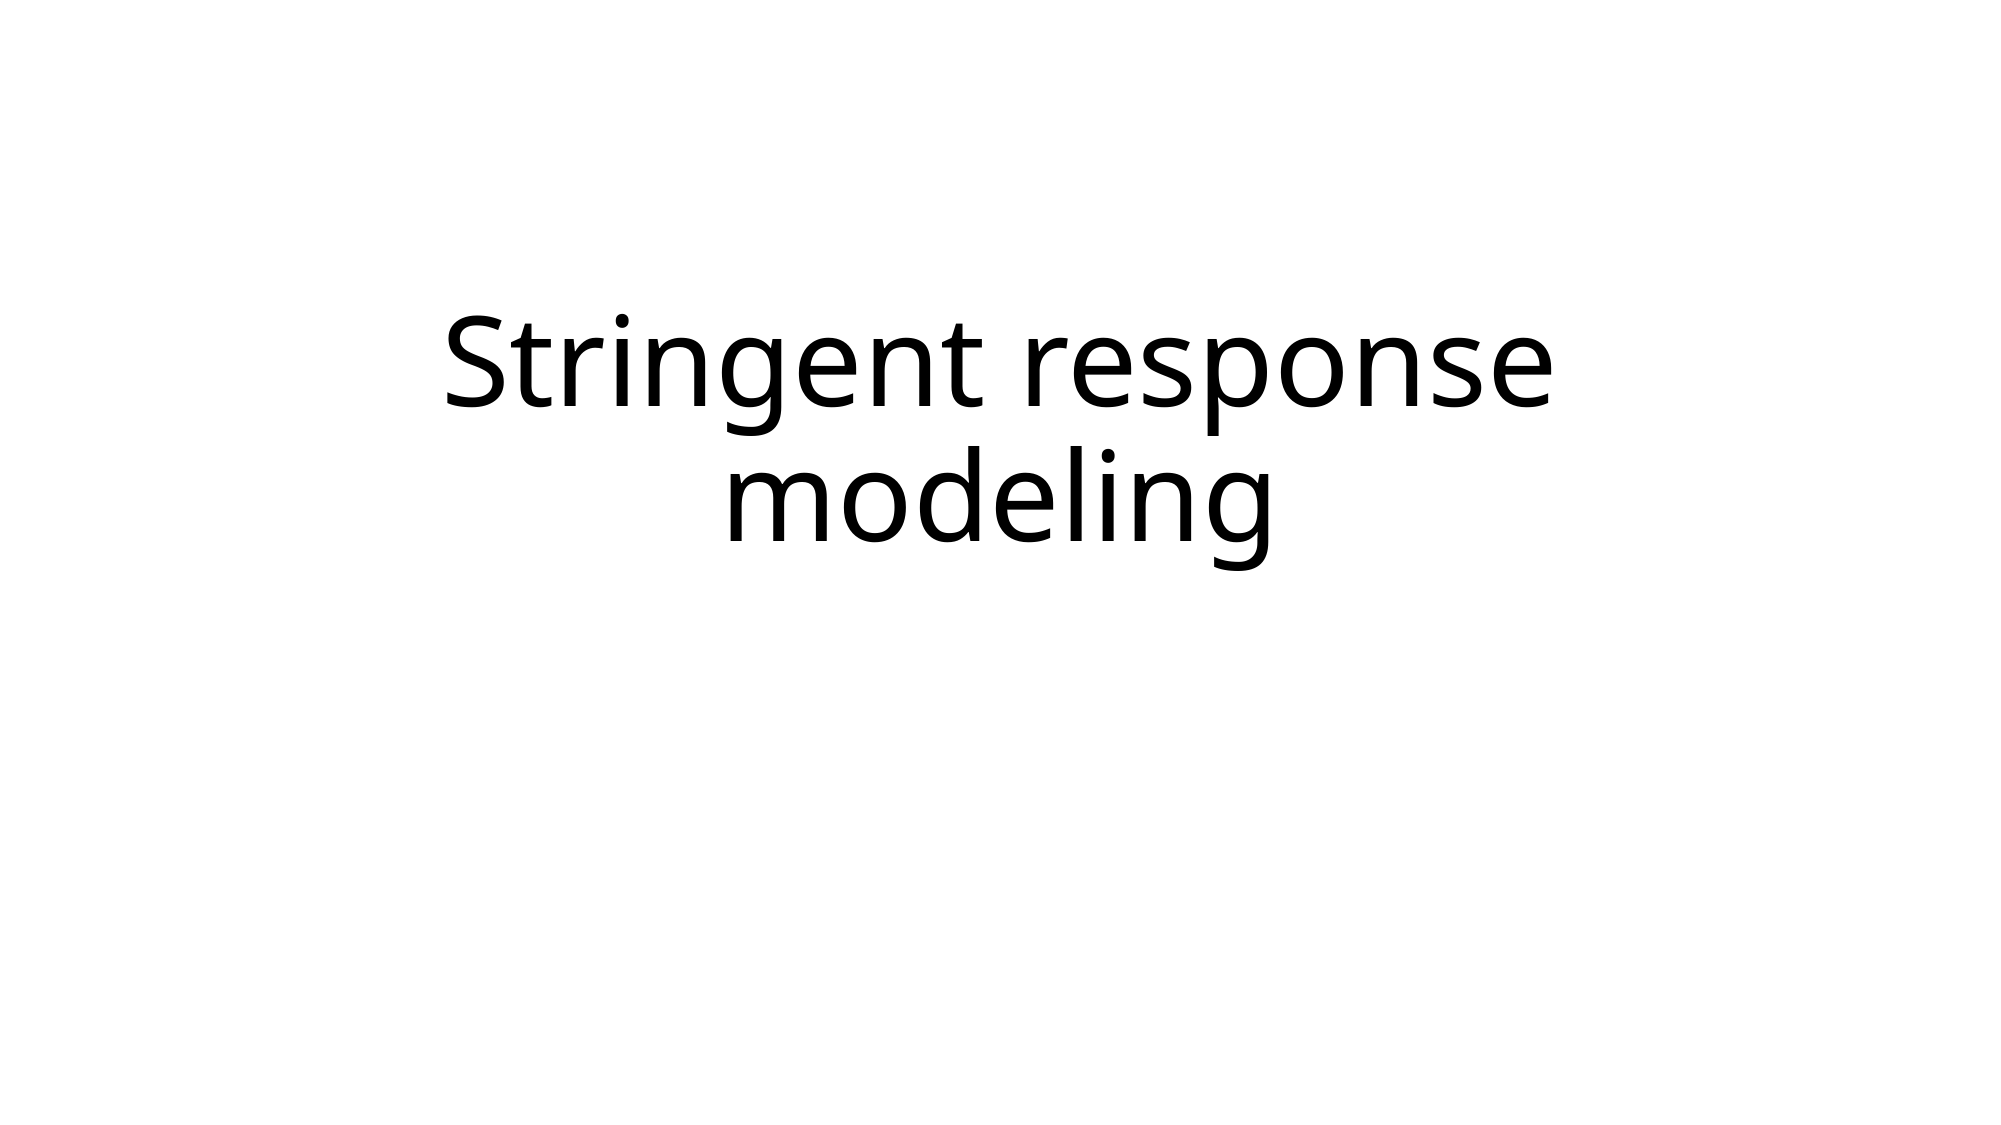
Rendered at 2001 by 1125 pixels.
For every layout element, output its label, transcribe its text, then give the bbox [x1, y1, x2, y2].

title Stringent response modeling [249, 184, 1750, 576]
